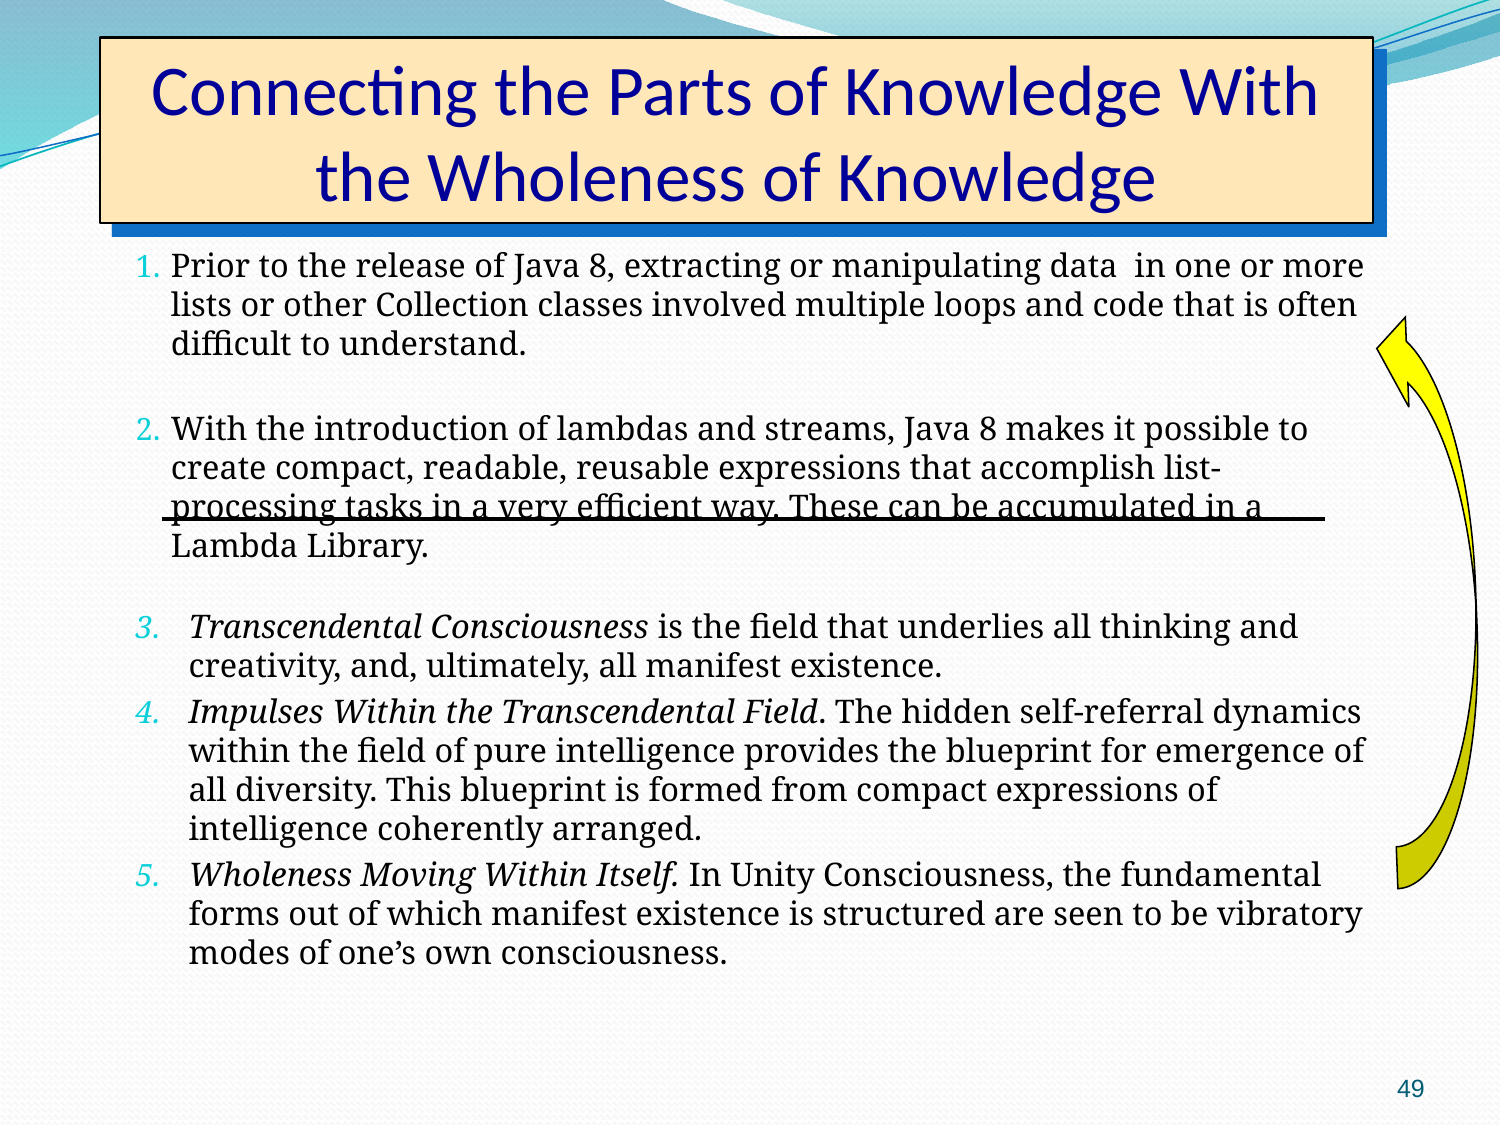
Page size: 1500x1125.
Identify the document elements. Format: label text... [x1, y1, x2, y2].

text_box [1376, 317, 1478, 889]
slide_number 49 [1299, 1042, 1425, 1103]
title Connecting the Parts of Knowledge With the Wholeness of Knowledge [99, 37, 1373, 223]
list Prior to the release of Java 8, extracting or manipulating data in one or more lists or other Collection classes involved multiple loops and code that is often difficult to understand. With the introduction of lambdas and streams, Java 8 makes it possible to create compact, readable, reusable expressions that accomplish list-processing tasks in a very efficient way. These can be accumulated in a Lambda Library. Transcendental Consciousness is the field that underlies all thinking and creativity, and, ultimately, all manifest existence. Impulses Within the Transcendental Field. The hidden self-referral dynamics within the field of pure intelligence provides the blueprint for emergence of all diversity. This blueprint is formed from compact expressions of intelligence coherently arranged. Wholeness Moving Within Itself. In Unity Consciousness, the fundamental forms out of which manifest existence is structured are seen to be vibratory modes of one’s own consciousness. [120, 237, 1396, 981]
